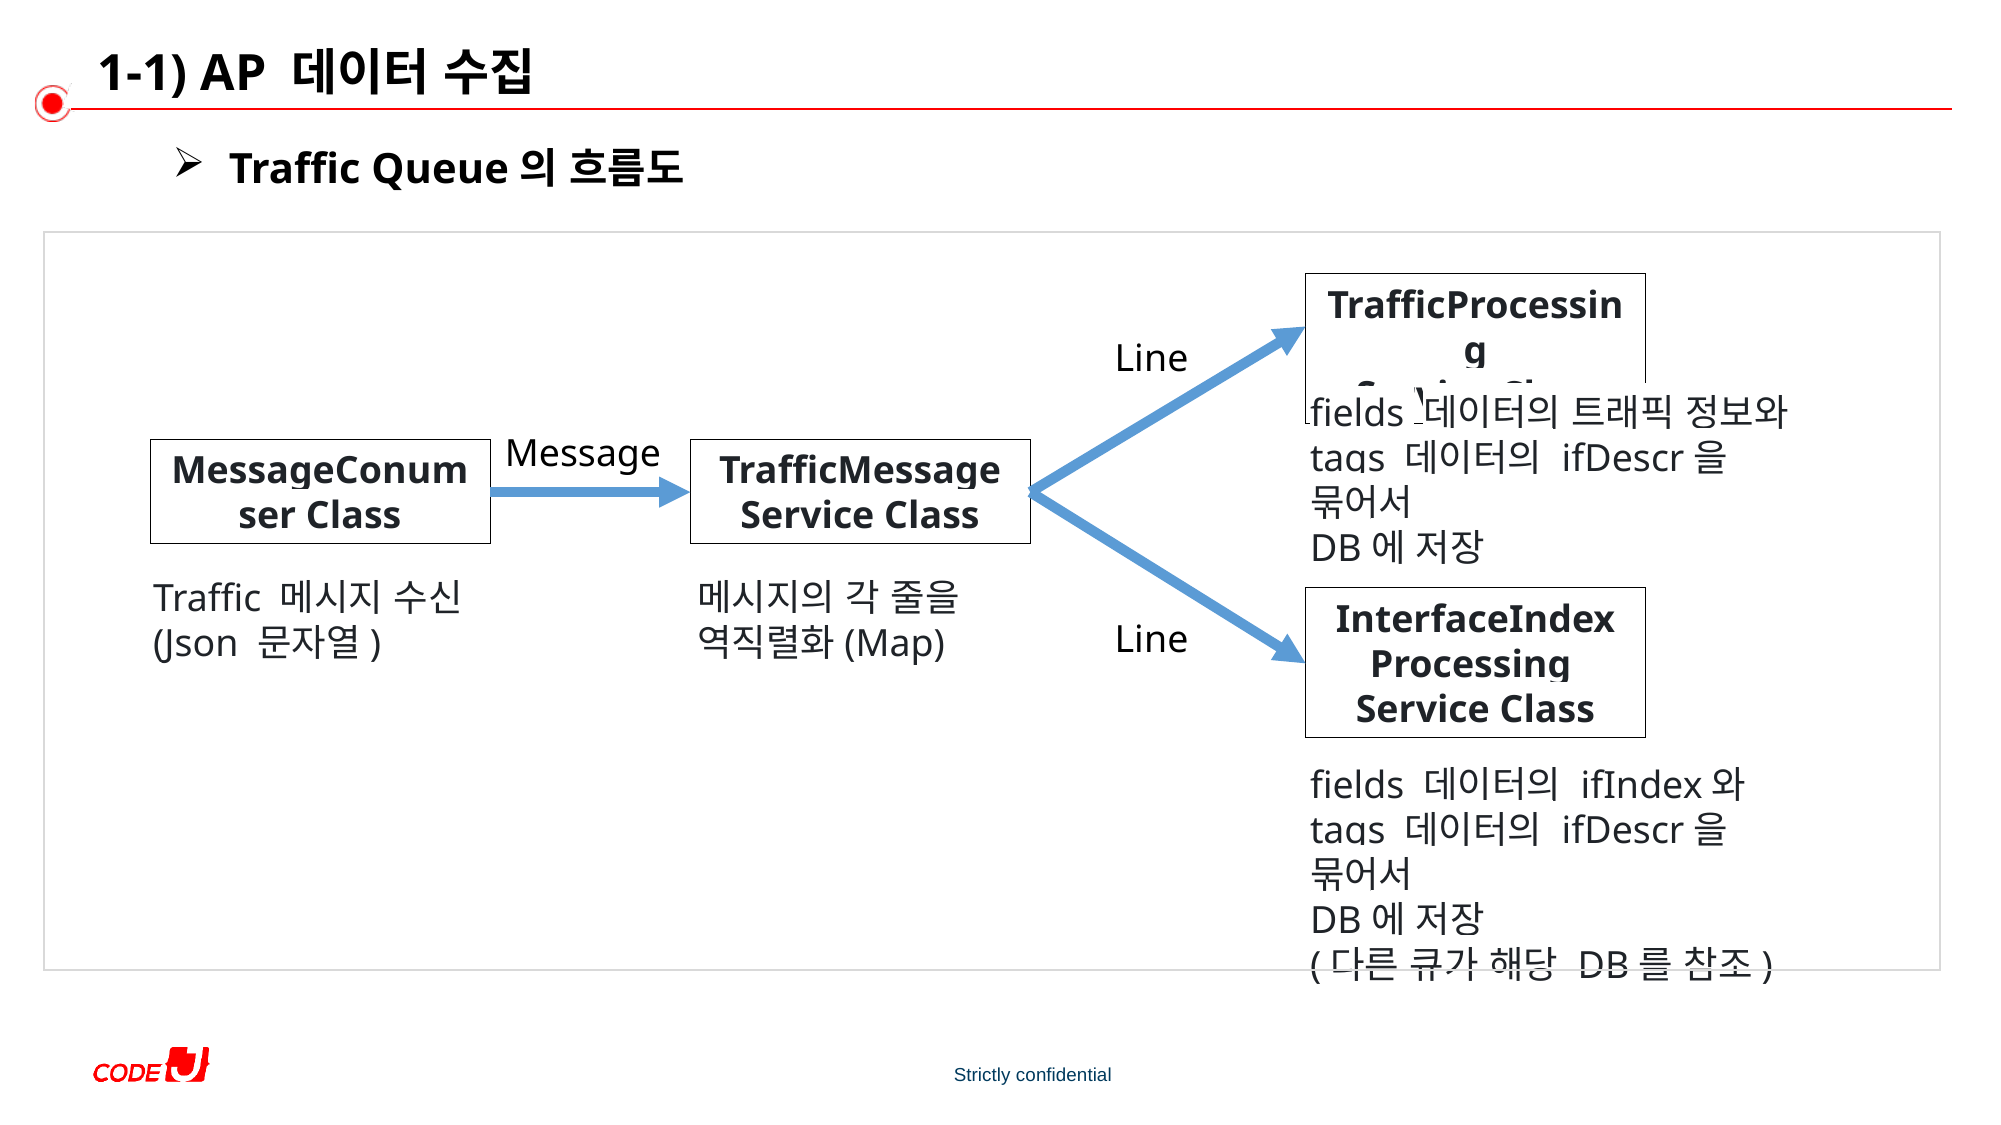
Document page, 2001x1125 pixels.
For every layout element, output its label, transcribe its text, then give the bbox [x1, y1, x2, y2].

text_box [43, 231, 1941, 971]
text_box Traffic Queue의 흐름도 [157, 134, 778, 200]
title 1-1) AP 데이터 수집 [82, 45, 1948, 104]
picture [34, 83, 75, 122]
picture [82, 1042, 233, 1096]
